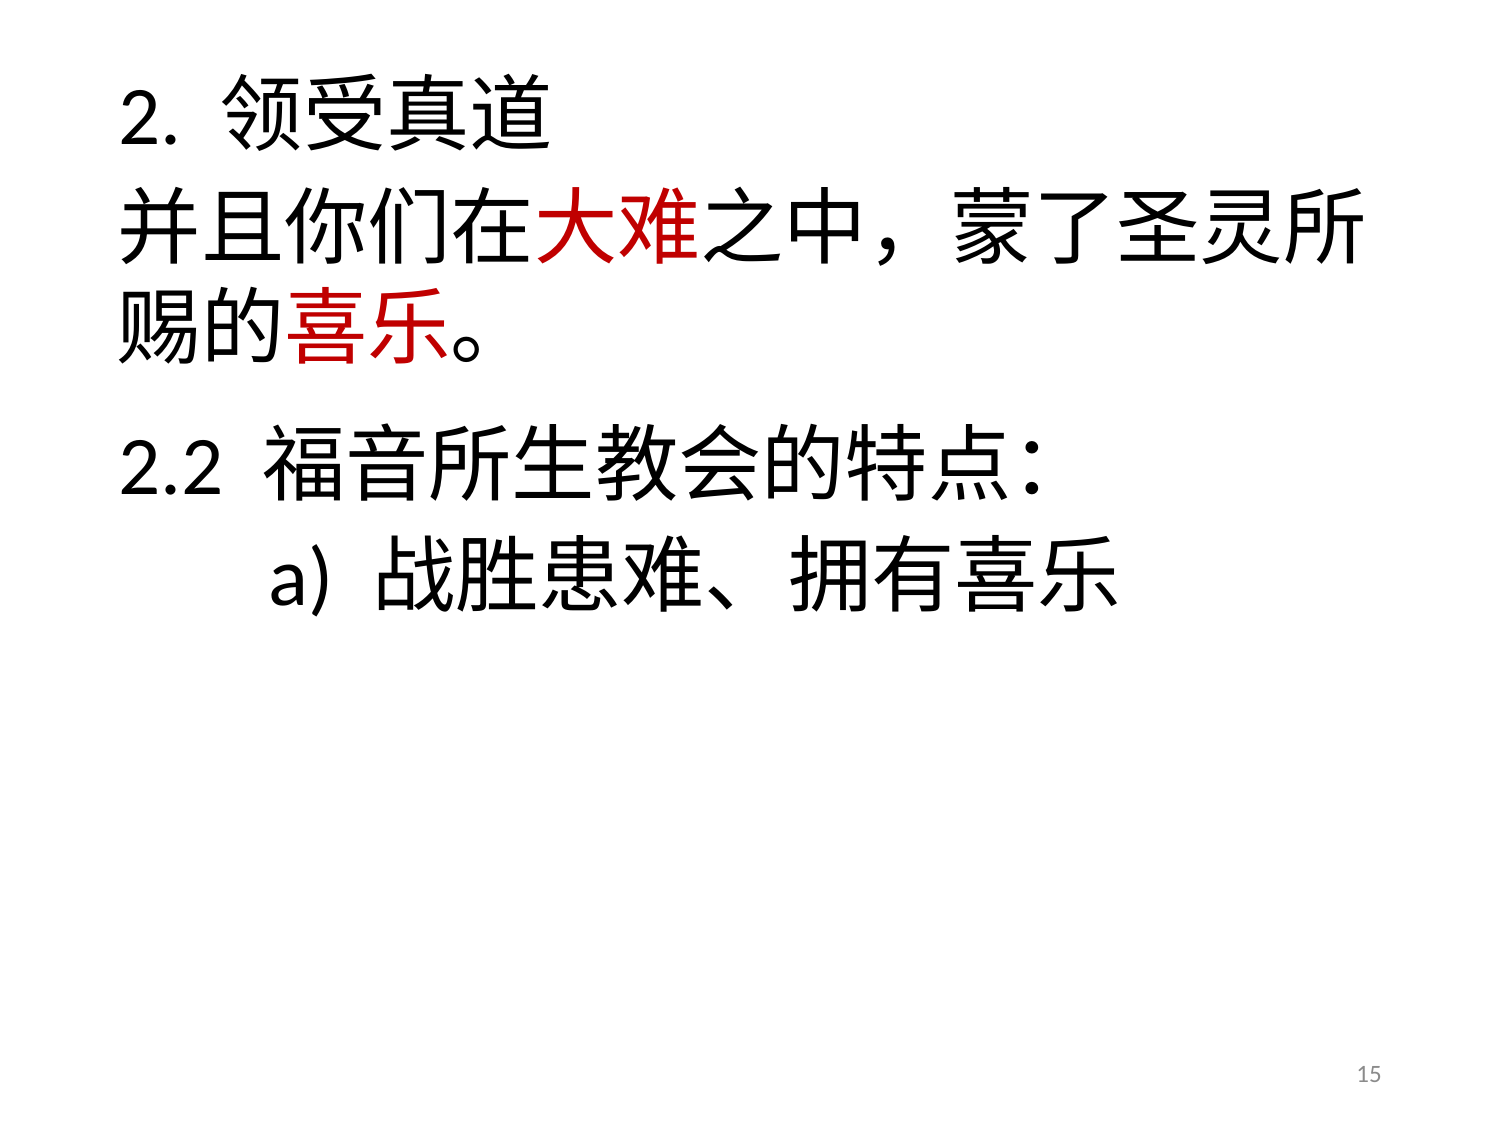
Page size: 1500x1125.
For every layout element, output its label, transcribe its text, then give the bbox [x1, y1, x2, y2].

slide_number 15 [1059, 1042, 1397, 1103]
title 2. 领受真道 [103, 59, 1397, 166]
list 2.2 福音所生教会的特点： a) 战胜患难、拥有喜乐 [103, 382, 1397, 1021]
text_box 并且你们在大难之中，蒙了圣灵所赐的喜乐。 [103, 166, 1417, 382]
